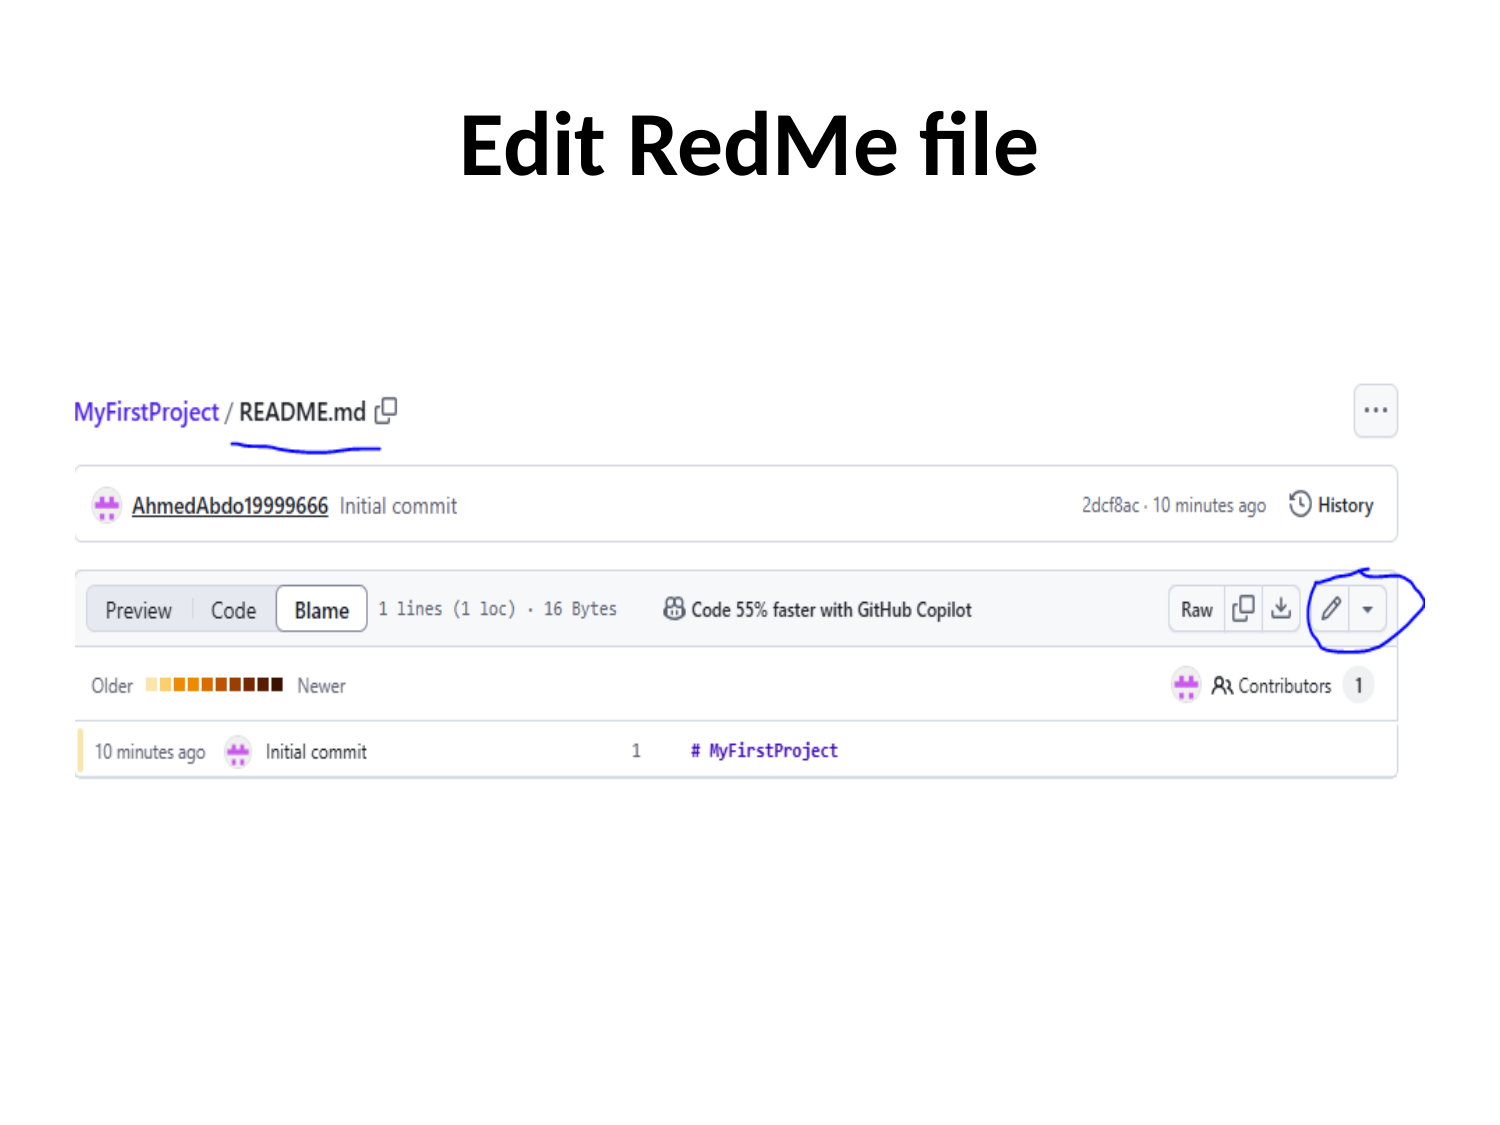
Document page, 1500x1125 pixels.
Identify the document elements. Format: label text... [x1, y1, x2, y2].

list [74, 362, 1426, 825]
title Edit RedMe file [75, 45, 1425, 233]
